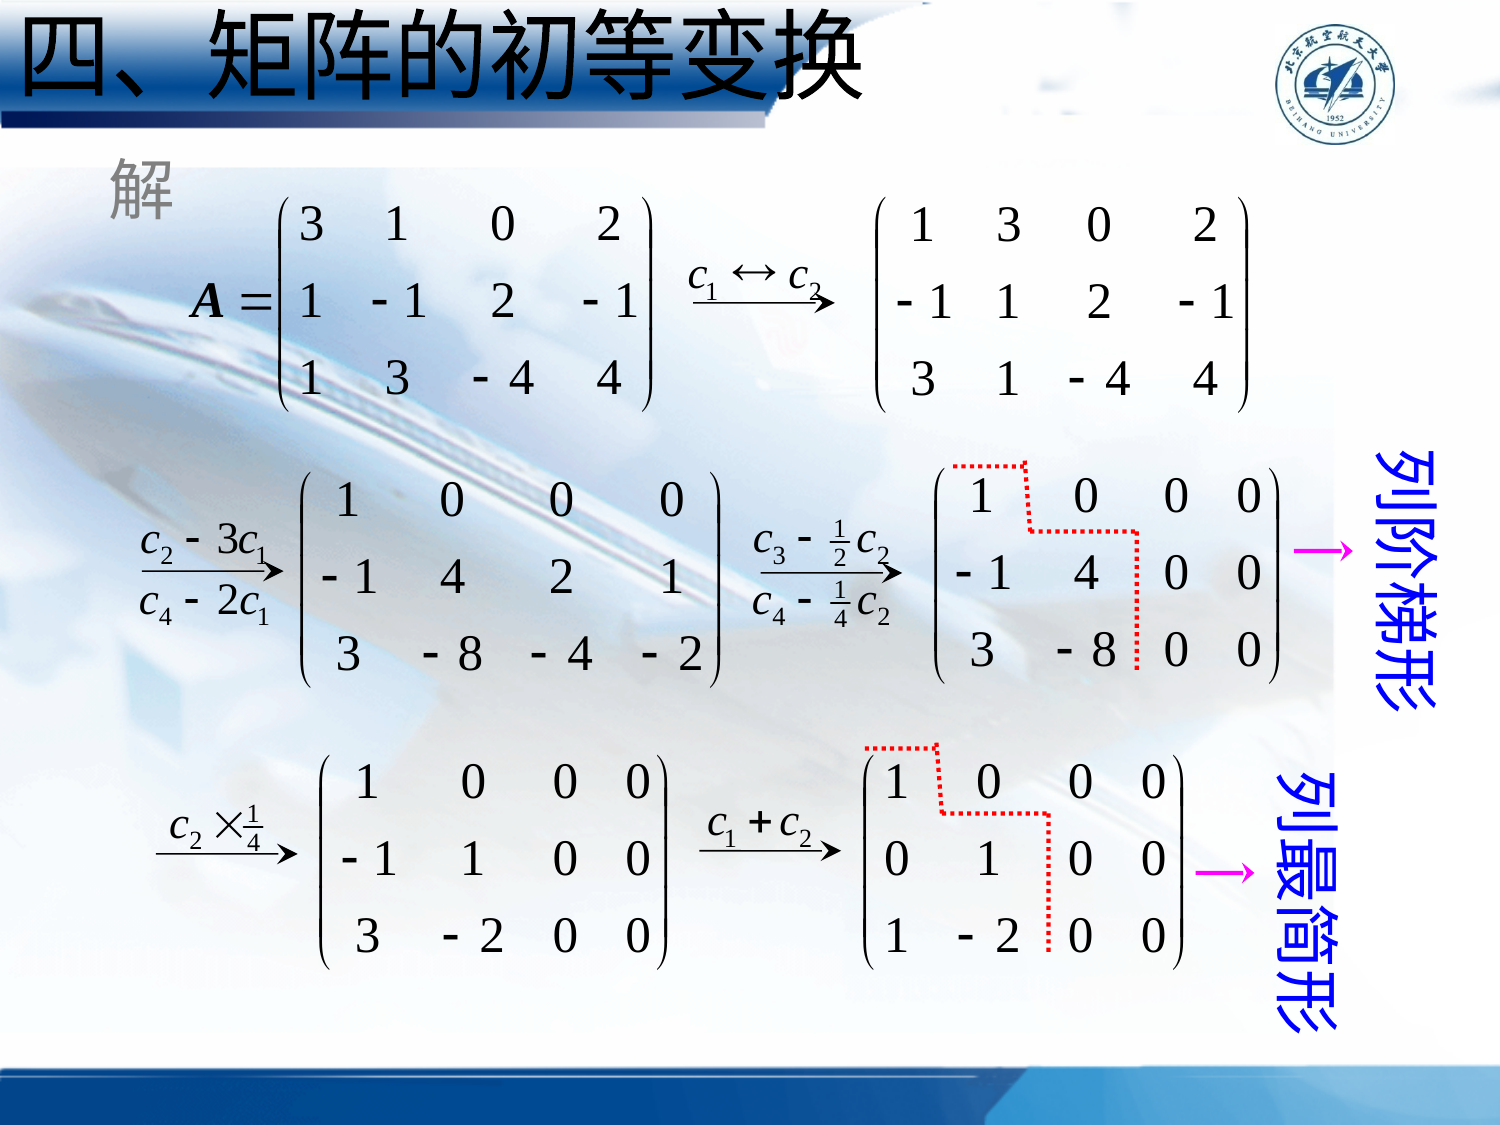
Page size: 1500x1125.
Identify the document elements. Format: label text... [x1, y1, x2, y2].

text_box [132, 507, 284, 634]
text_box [1195, 754, 1358, 1040]
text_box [864, 185, 1263, 426]
text_box 解 [94, 140, 191, 236]
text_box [745, 507, 903, 638]
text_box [681, 243, 836, 308]
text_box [852, 742, 1200, 983]
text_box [1293, 432, 1456, 718]
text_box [699, 789, 842, 859]
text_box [923, 456, 1288, 697]
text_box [155, 792, 298, 862]
picture [0, 0, 1500, 1125]
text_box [179, 184, 668, 425]
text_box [309, 742, 682, 983]
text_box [289, 460, 736, 701]
